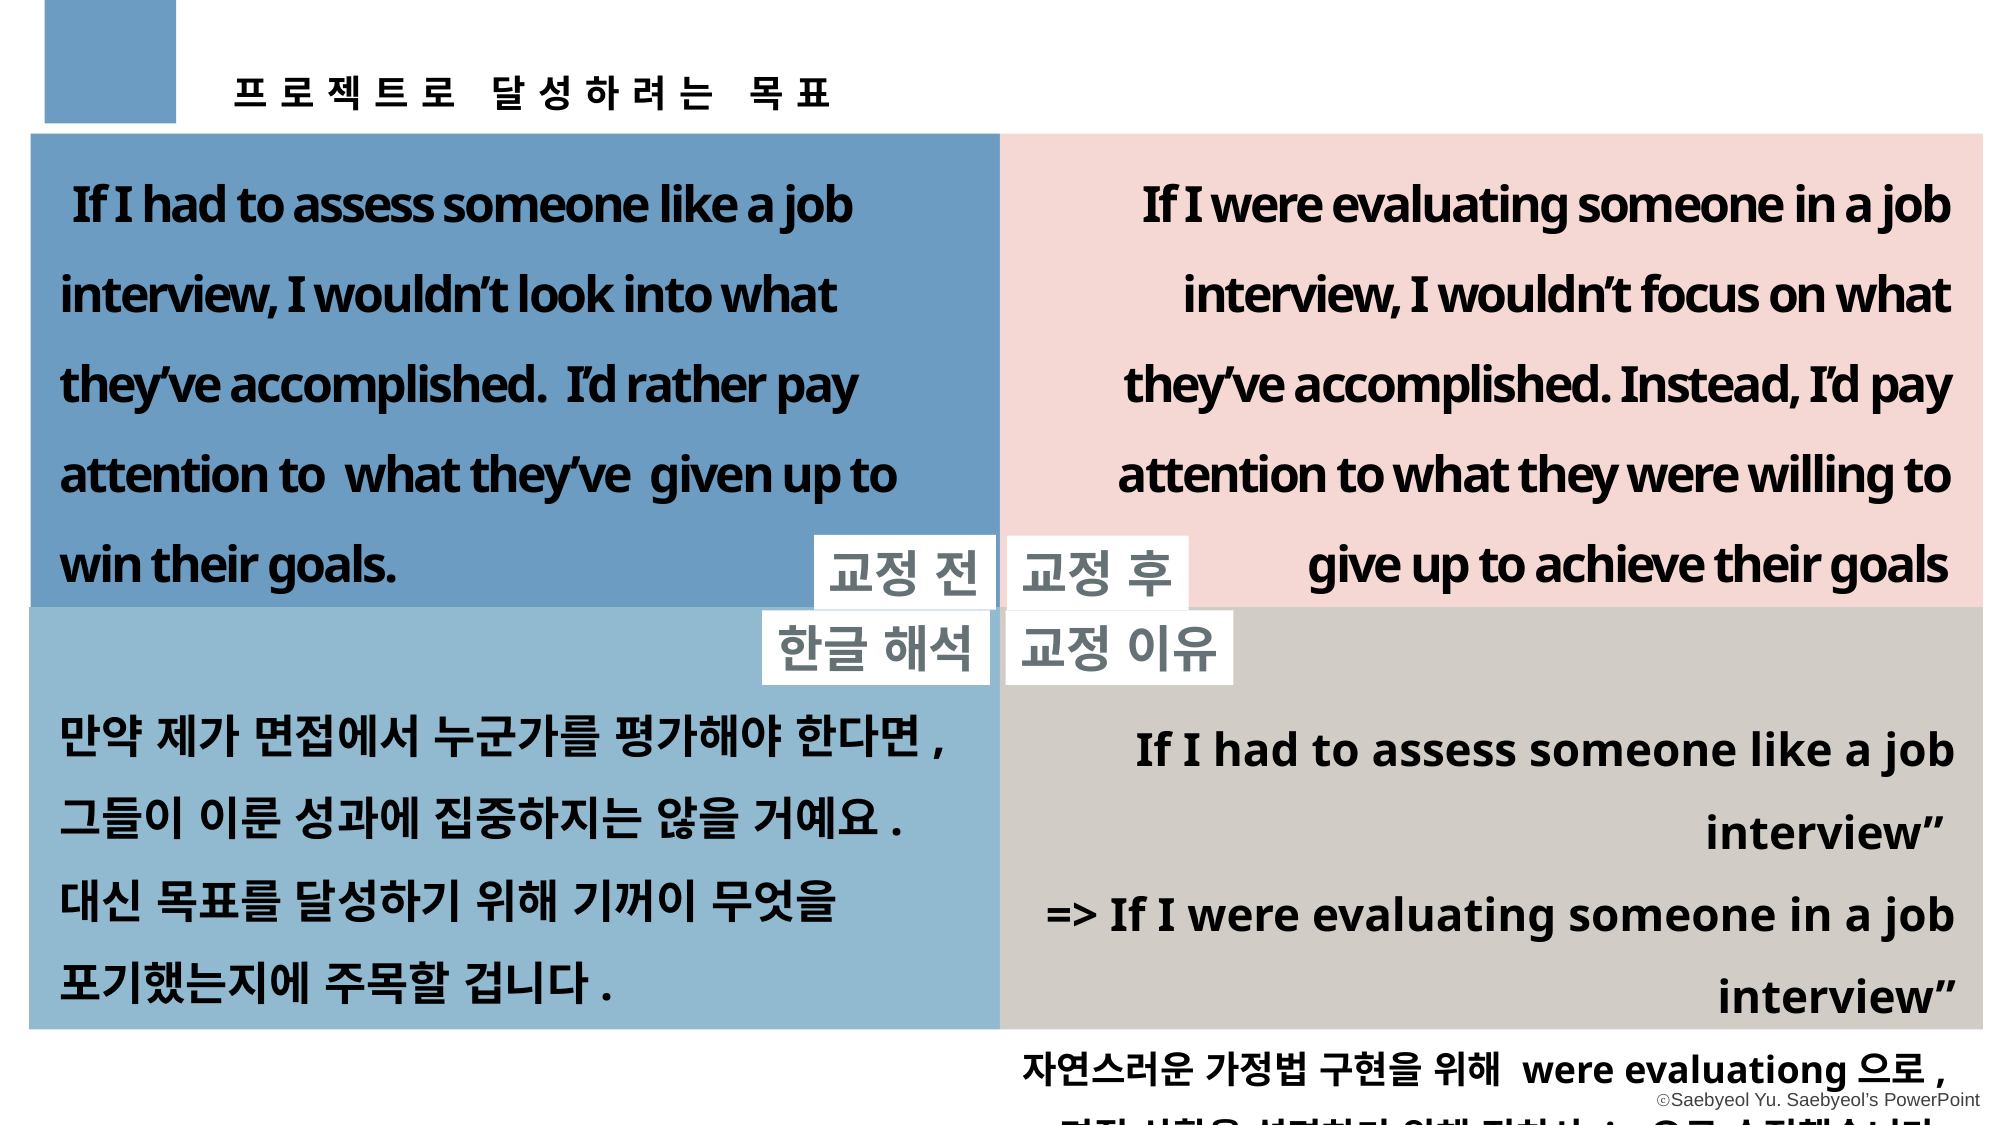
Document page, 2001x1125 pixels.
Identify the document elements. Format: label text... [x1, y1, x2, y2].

text_box 만약 제가 면접에서 누군가를 평가해야 한다면, 그들이 이룬 성과에 집중하지는 않을 거예요. 대신 목표를 달성하기 위해 기꺼이 무엇을 포기했는지에 주목할 겁니다. [44, 672, 965, 1018]
text_box [1189, 606, 1984, 1030]
text_box If I had to assess someone like a job interview” => If I were evaluating someone in a job interview” 자연스러운 가정법 구현을 위해 were evaluationg으로, 면접 상황을 설명하기 위해 전치사 in으로 수정했습니다. [966, 685, 1971, 1125]
text_box [28, 606, 966, 1030]
text_box [999, 133, 1984, 606]
text_box [44, 0, 177, 124]
text_box 교정 후 [1006, 535, 1189, 611]
text_box 한글 해석 [762, 610, 990, 685]
text_box If I were evaluating someone in a job interview, I wouldn’t focus on what they’ve accomplished. Instead, I’d pay attention to what they were willing to give up to achieve their goals [1035, 135, 1965, 600]
text_box 교정 이유 [1005, 610, 1234, 685]
text_box [990, 606, 999, 685]
text_box If I had to assess someone like a job interview, I wouldn’t look into what they’ve accomplished. I’d rather pay attention to what they’ve given up to win their goals. [44, 135, 965, 600]
text_box 교정 전 [814, 534, 996, 610]
text_box [30, 133, 999, 606]
text_box [999, 606, 1006, 685]
text_box 프로젝트로 달성하려는 목표 [218, 62, 847, 123]
